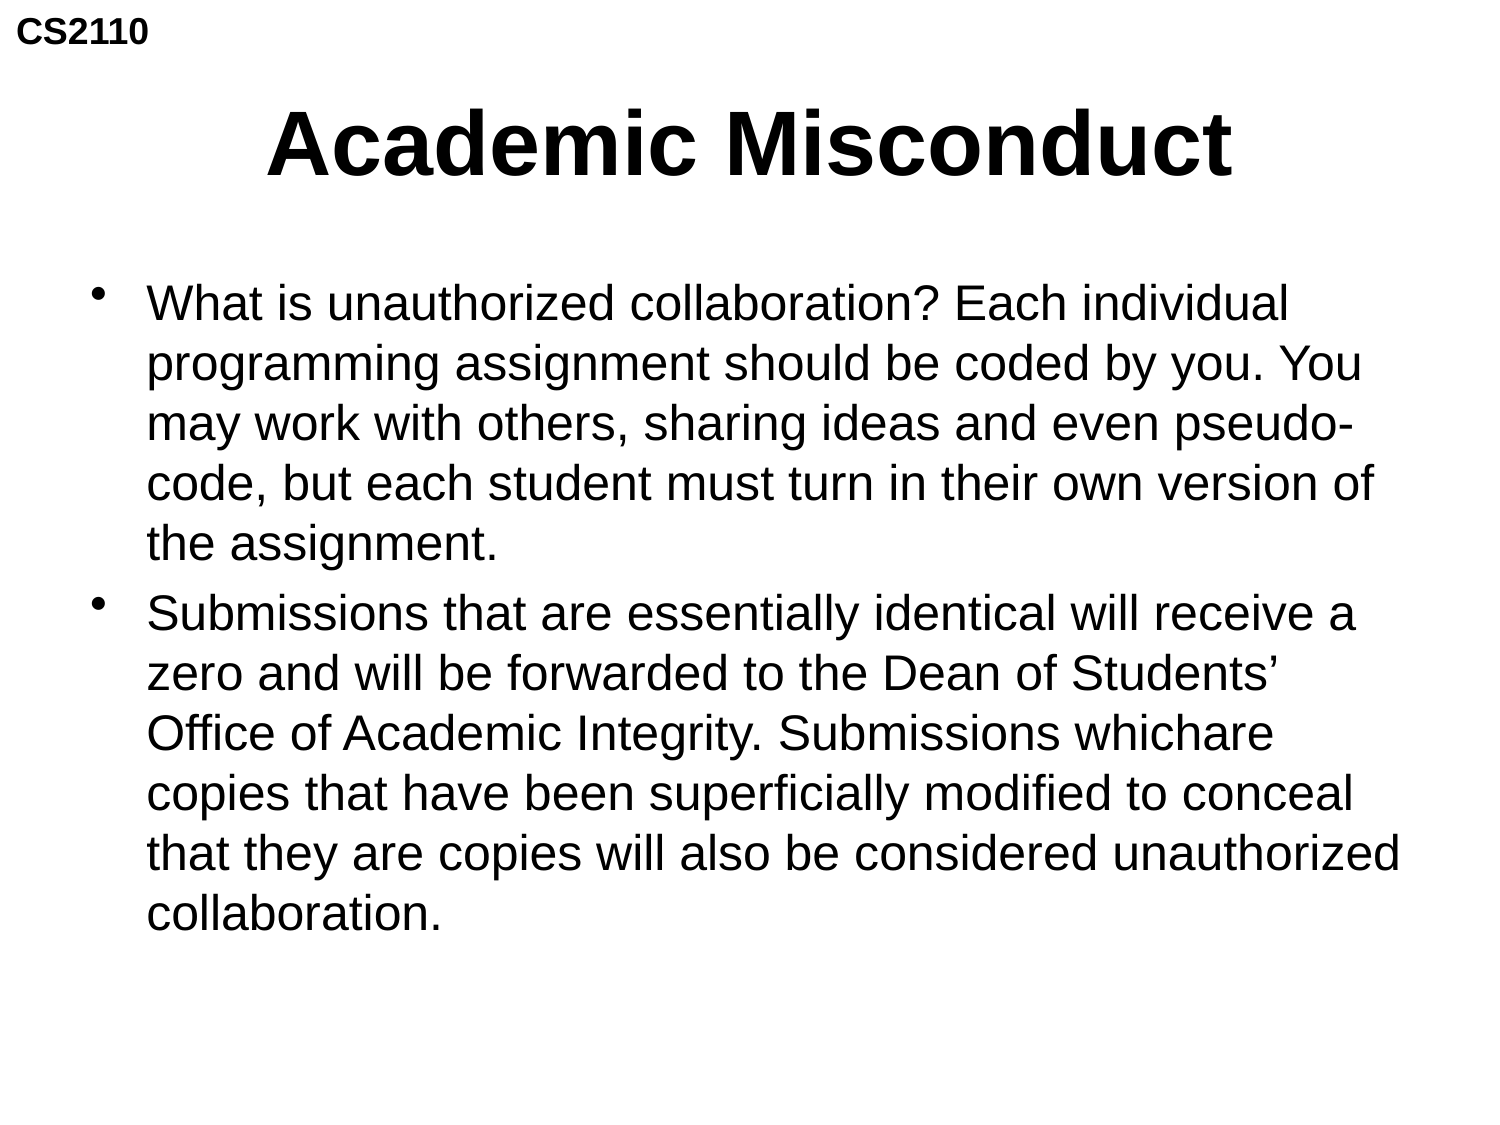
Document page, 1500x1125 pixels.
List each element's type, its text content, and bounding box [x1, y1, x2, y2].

title Academic Misconduct [75, 45, 1425, 233]
list What is unauthorized collaboration? Each individual programming assignment should be coded by you. You may work with others, sharing ideas and even pseudo-code, but each student must turn in their own version of the assignment. Submissions that are essentially identical will receive a zero and will be forwarded to the Dean of Students’ Office of Academic Integrity. Submissions whichare copies that have been superficially modified to conceal that they are copies will also be considered unauthorized collaboration. [75, 262, 1425, 1100]
